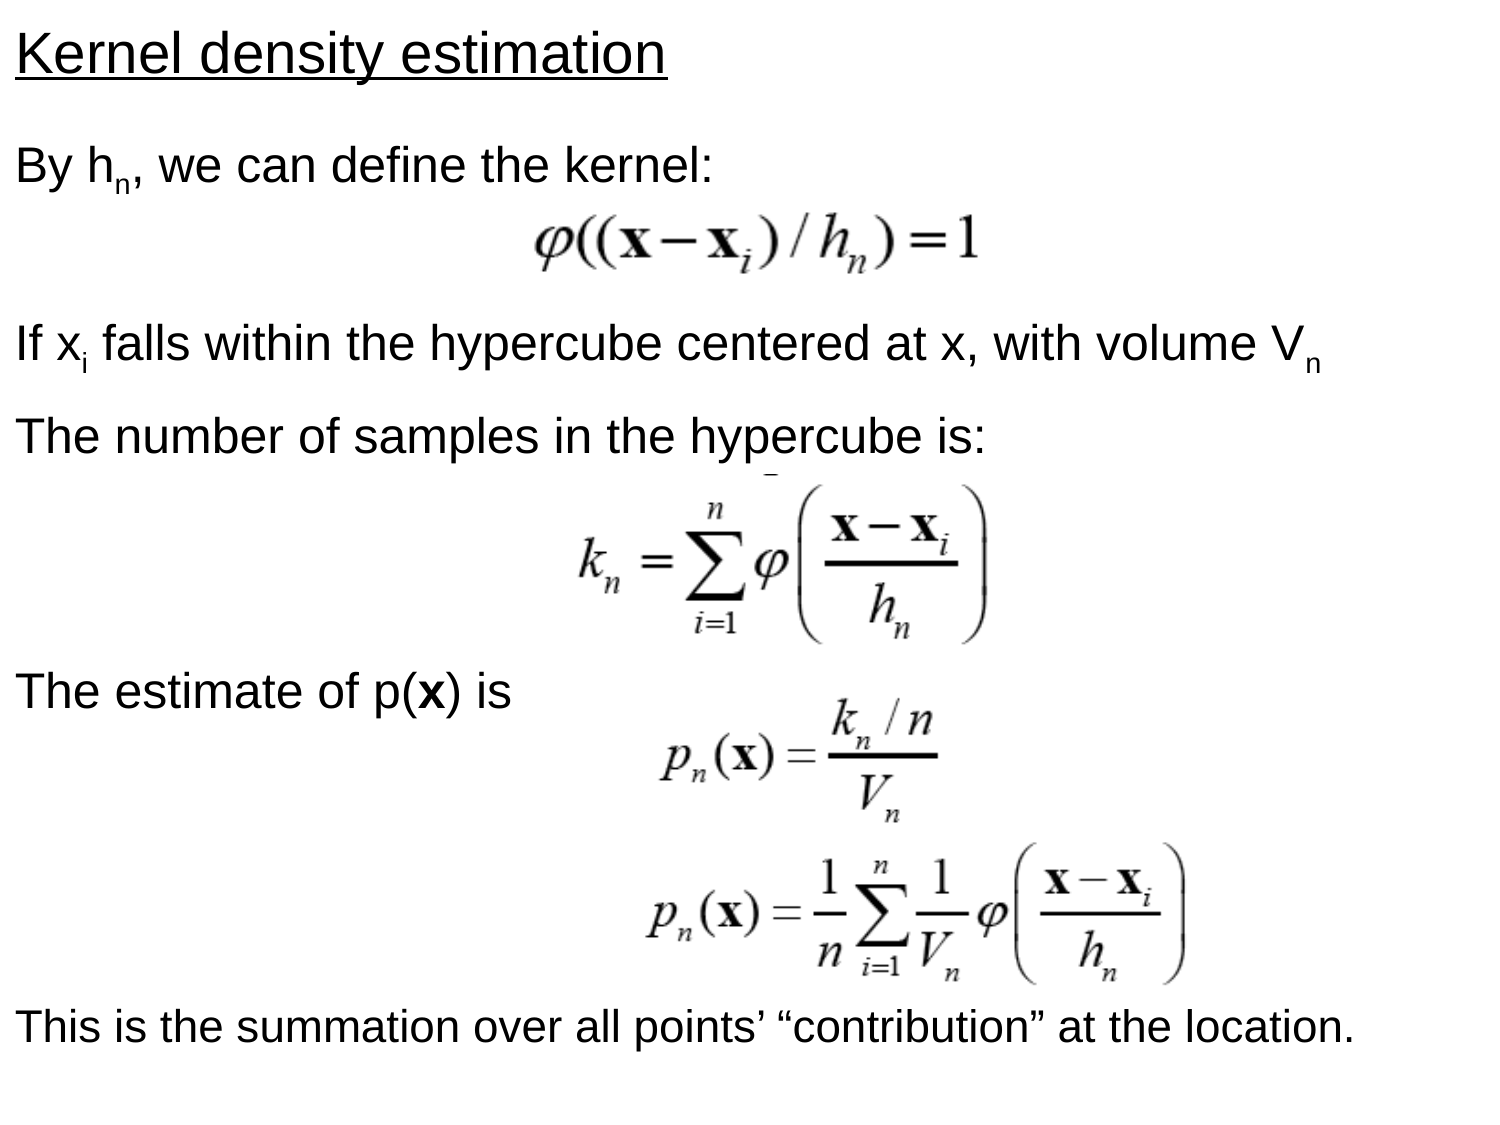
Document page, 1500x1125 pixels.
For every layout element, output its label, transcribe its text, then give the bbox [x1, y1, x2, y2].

text_box By hn, we can define the kernel: If xi falls within the hypercube centered at x, with volume Vn The number of samples in the hypercube is: The estimate of p(x) is This is the summation over all points’ “contribution” at the location. [0, 124, 1488, 1059]
picture [562, 474, 1009, 650]
picture [524, 199, 1001, 279]
text_box Kernel density estimation [0, 0, 1275, 100]
picture [633, 683, 1197, 1010]
